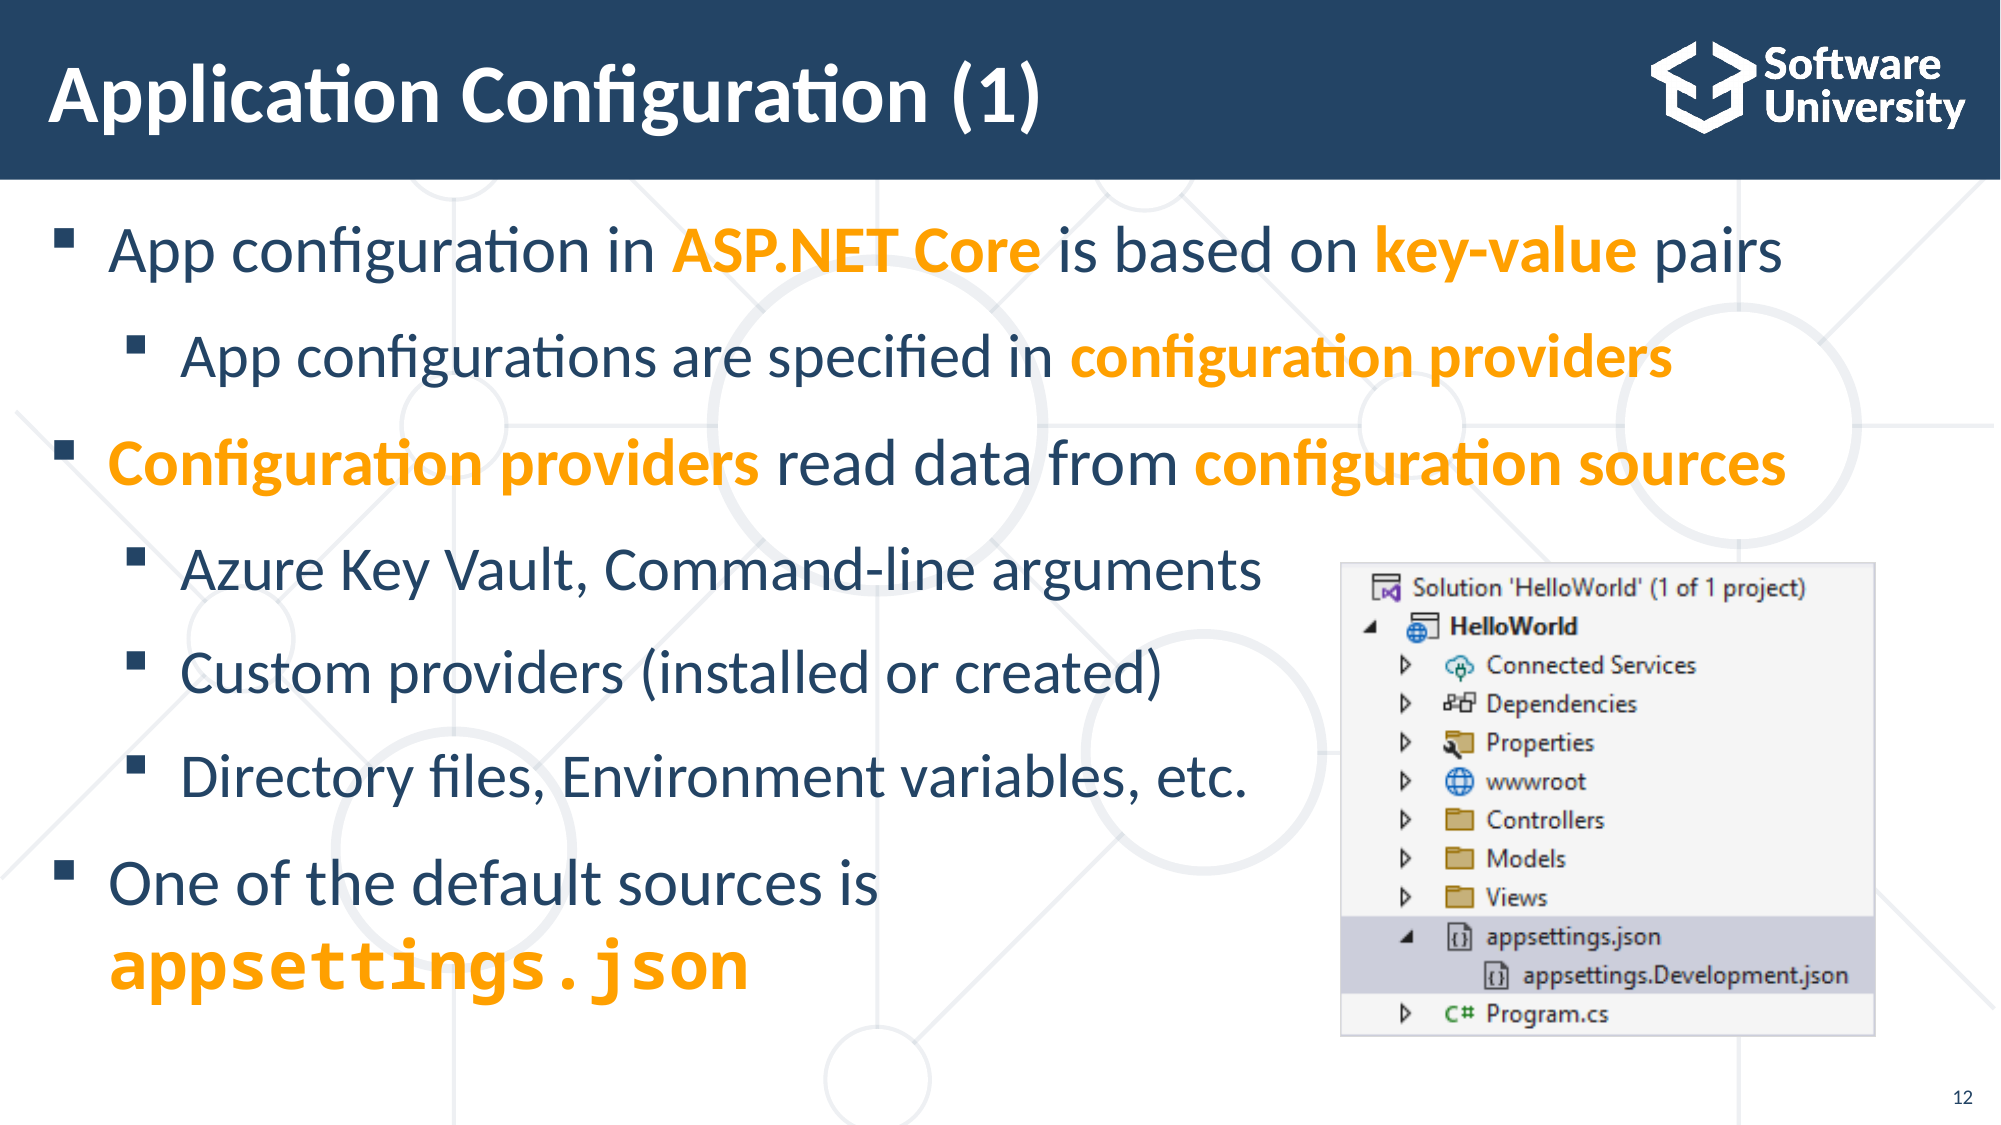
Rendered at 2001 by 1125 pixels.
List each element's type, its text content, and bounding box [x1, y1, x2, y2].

list App configuration in ASP.NET Core is based on key-value pairs App configurations are specified in configuration providers Configuration providers read data from configuration sources Azure Key Vault, Command-line arguments Custom providers (installed or created) Directory files, Environment variables, etc. One of the default sources is appsettings.json [31, 196, 1970, 1104]
picture [1340, 562, 1876, 1037]
title Application Configuration (1) [31, 16, 1625, 162]
slide_number 12 [1927, 1067, 1989, 1117]
picture [1651, 41, 1966, 134]
